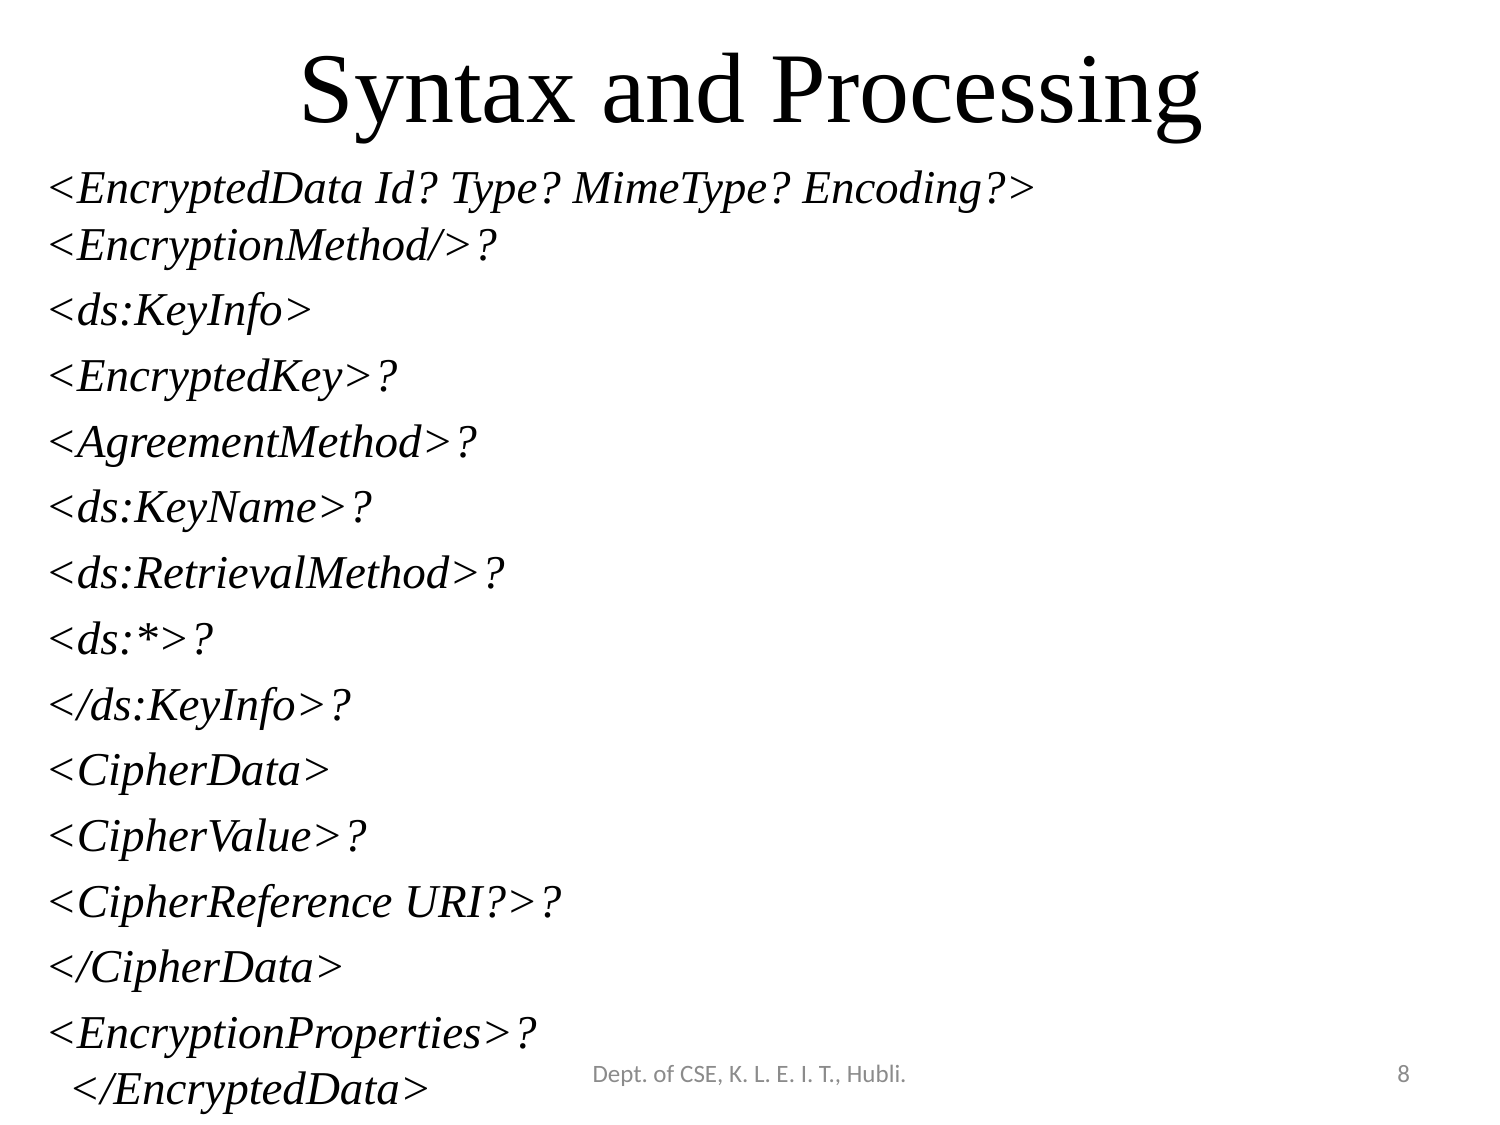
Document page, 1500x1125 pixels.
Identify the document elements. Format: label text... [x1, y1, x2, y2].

slide_number 8 [1074, 1042, 1425, 1103]
footer Dept. of CSE, K. L. E. I. T., Hubli. [512, 1042, 988, 1103]
list <EncryptedData Id? Type? MimeType? Encoding?> <EncryptionMethod/>? <ds:KeyInfo> <EncryptedKey>? <AgreementMethod>? <ds:KeyName>? <ds:RetrievalMethod>? <ds:*>? </ds:KeyInfo>? <CipherData> <CipherValue>? <CipherReference URI?>? </CipherData> <EncryptionProperties>? </EncryptedData> [30, 149, 1495, 1125]
title Syntax and Processing [76, 19, 1427, 147]
